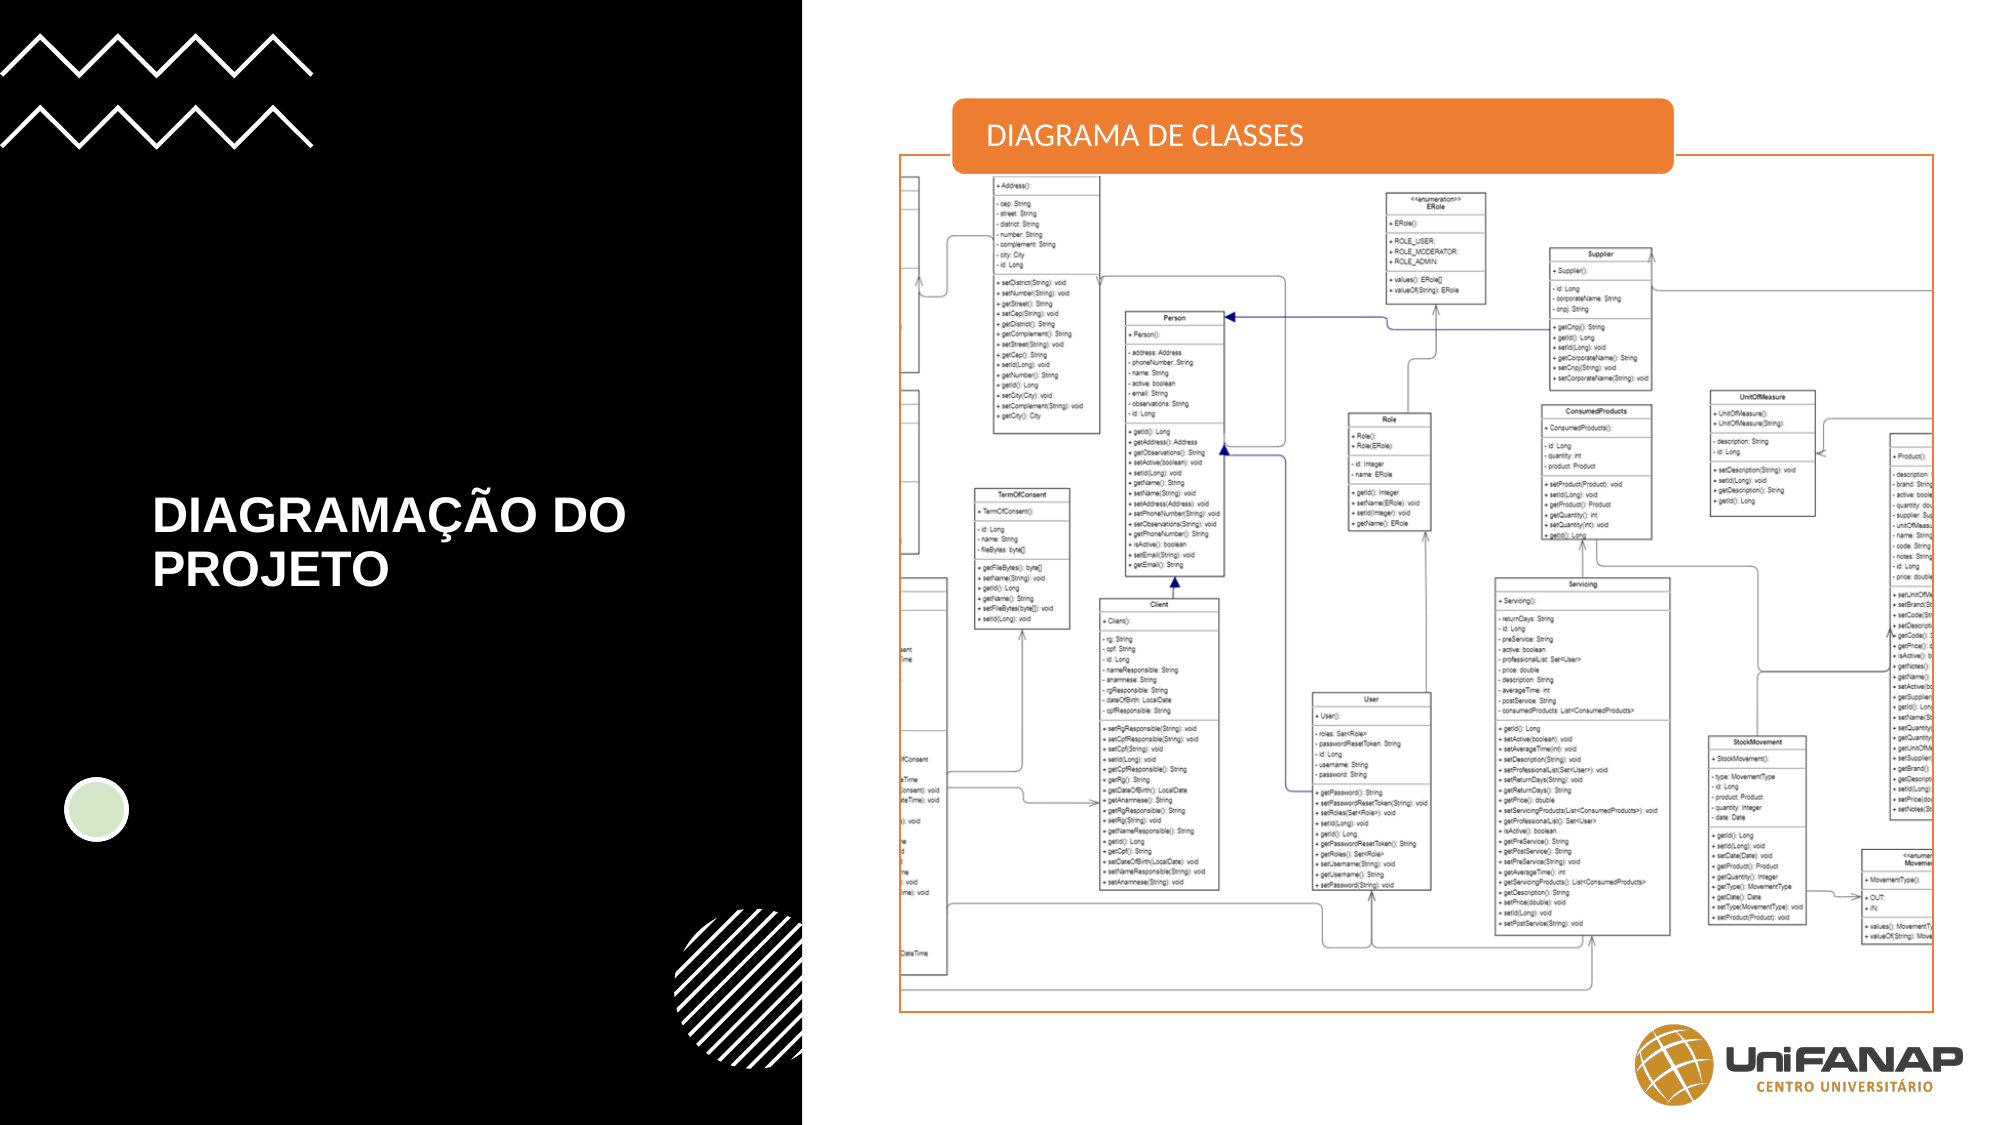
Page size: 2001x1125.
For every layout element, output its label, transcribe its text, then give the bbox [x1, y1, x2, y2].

title DIAGRAMAÇÃO DO PROJETO [137, 196, 663, 892]
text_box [0, 33, 314, 150]
picture [1635, 1024, 1963, 1106]
text_box [803, 0, 2000, 1125]
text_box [674, 908, 835, 1069]
text_box [0, 0, 803, 1125]
text_box [65, 778, 128, 841]
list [899, 78, 1934, 1013]
